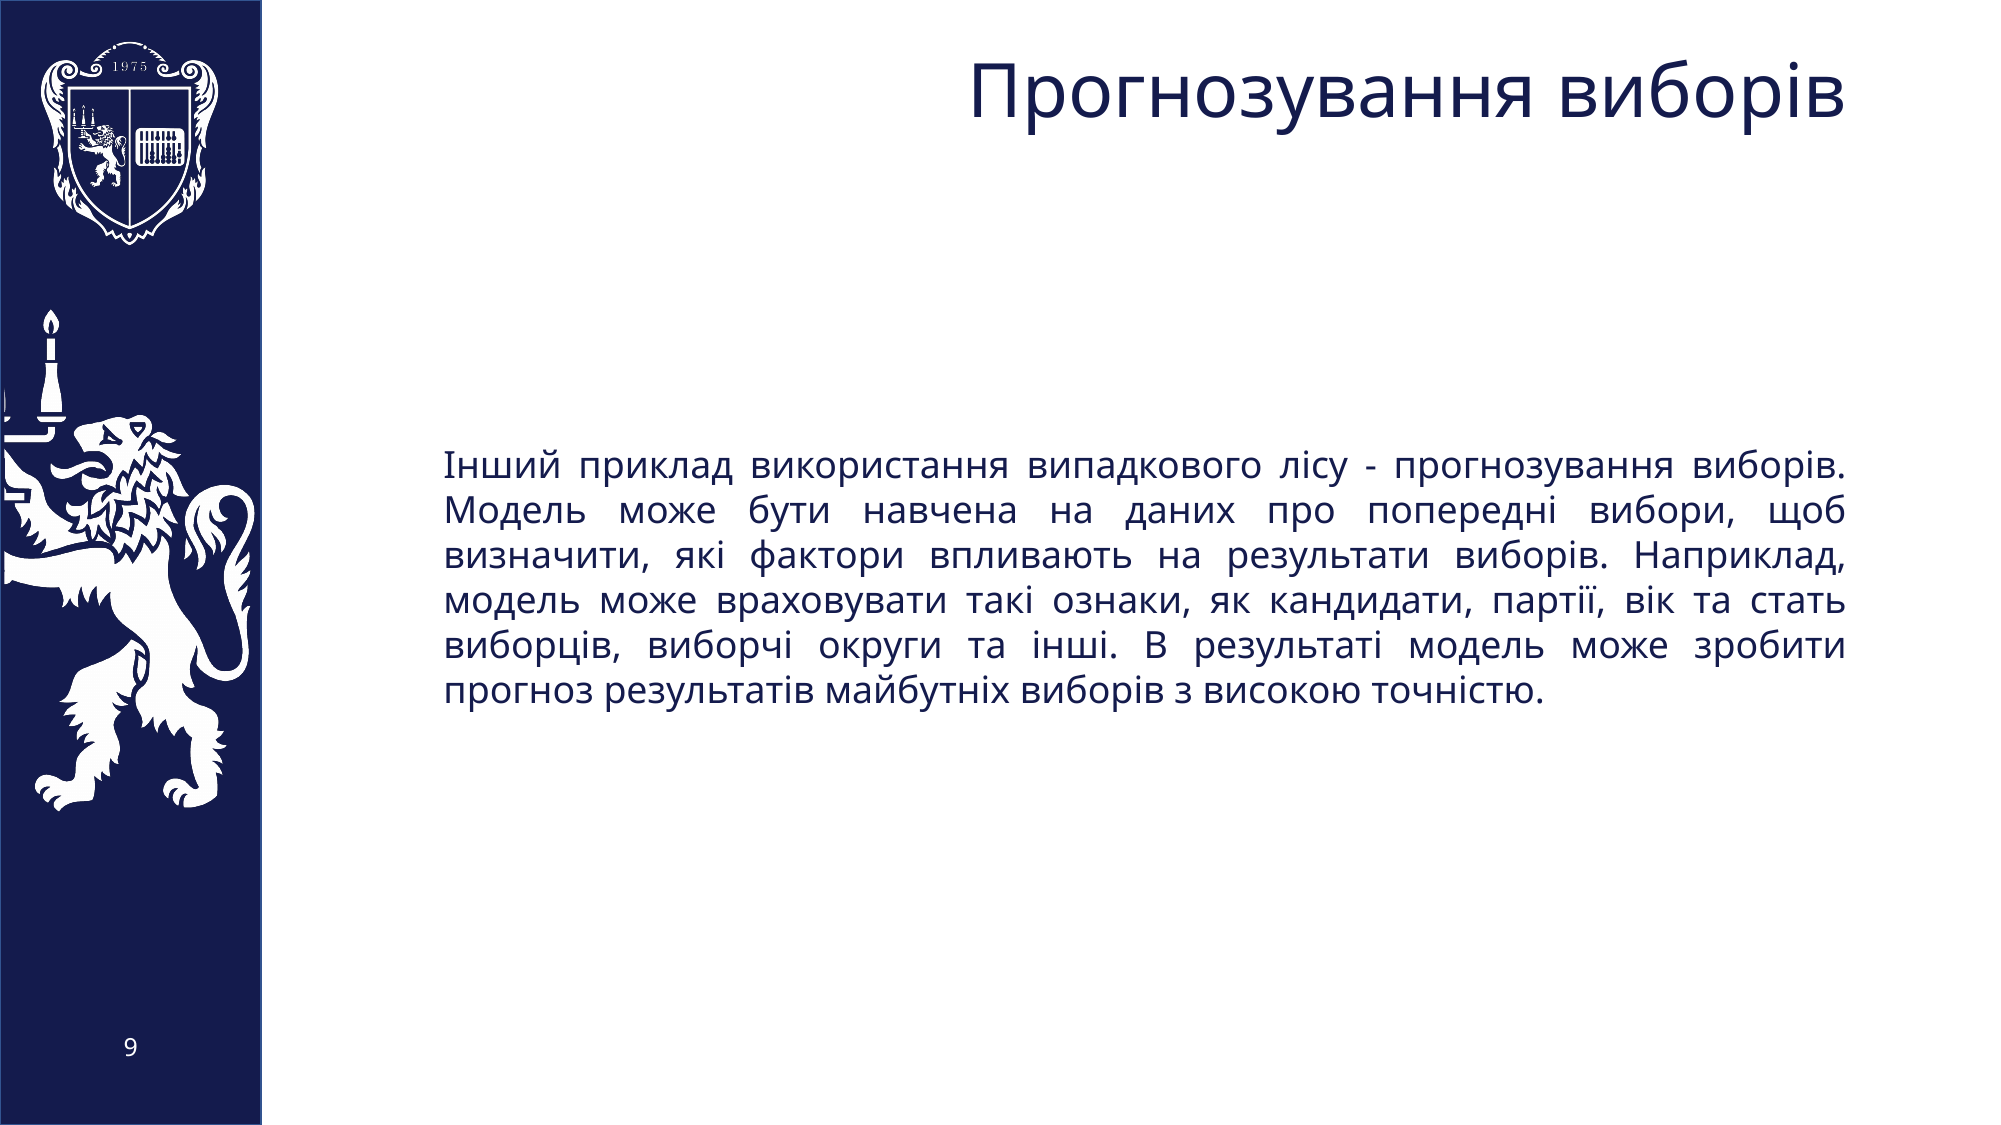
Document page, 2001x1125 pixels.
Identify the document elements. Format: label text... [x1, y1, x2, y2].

slide_number 9 [96, 993, 165, 1104]
text_box Інший приклад використання випадкового лісу - прогнозування виборів. Модель може бути навчена на даних про попередні вибори, щоб визначити, які фактори впливають на результати виборів. Наприклад, модель може враховувати такі ознаки, як кандидати, партії, вік та стать виборців, виборчі округи та інші. В результаті модель може зробити прогноз результатів майбутніх виборів з високою точністю. [428, 433, 1863, 719]
text_box [0, 0, 262, 1125]
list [4, 228, 266, 836]
picture [35, 38, 227, 228]
title Прогнозування виборів [846, 28, 1863, 158]
